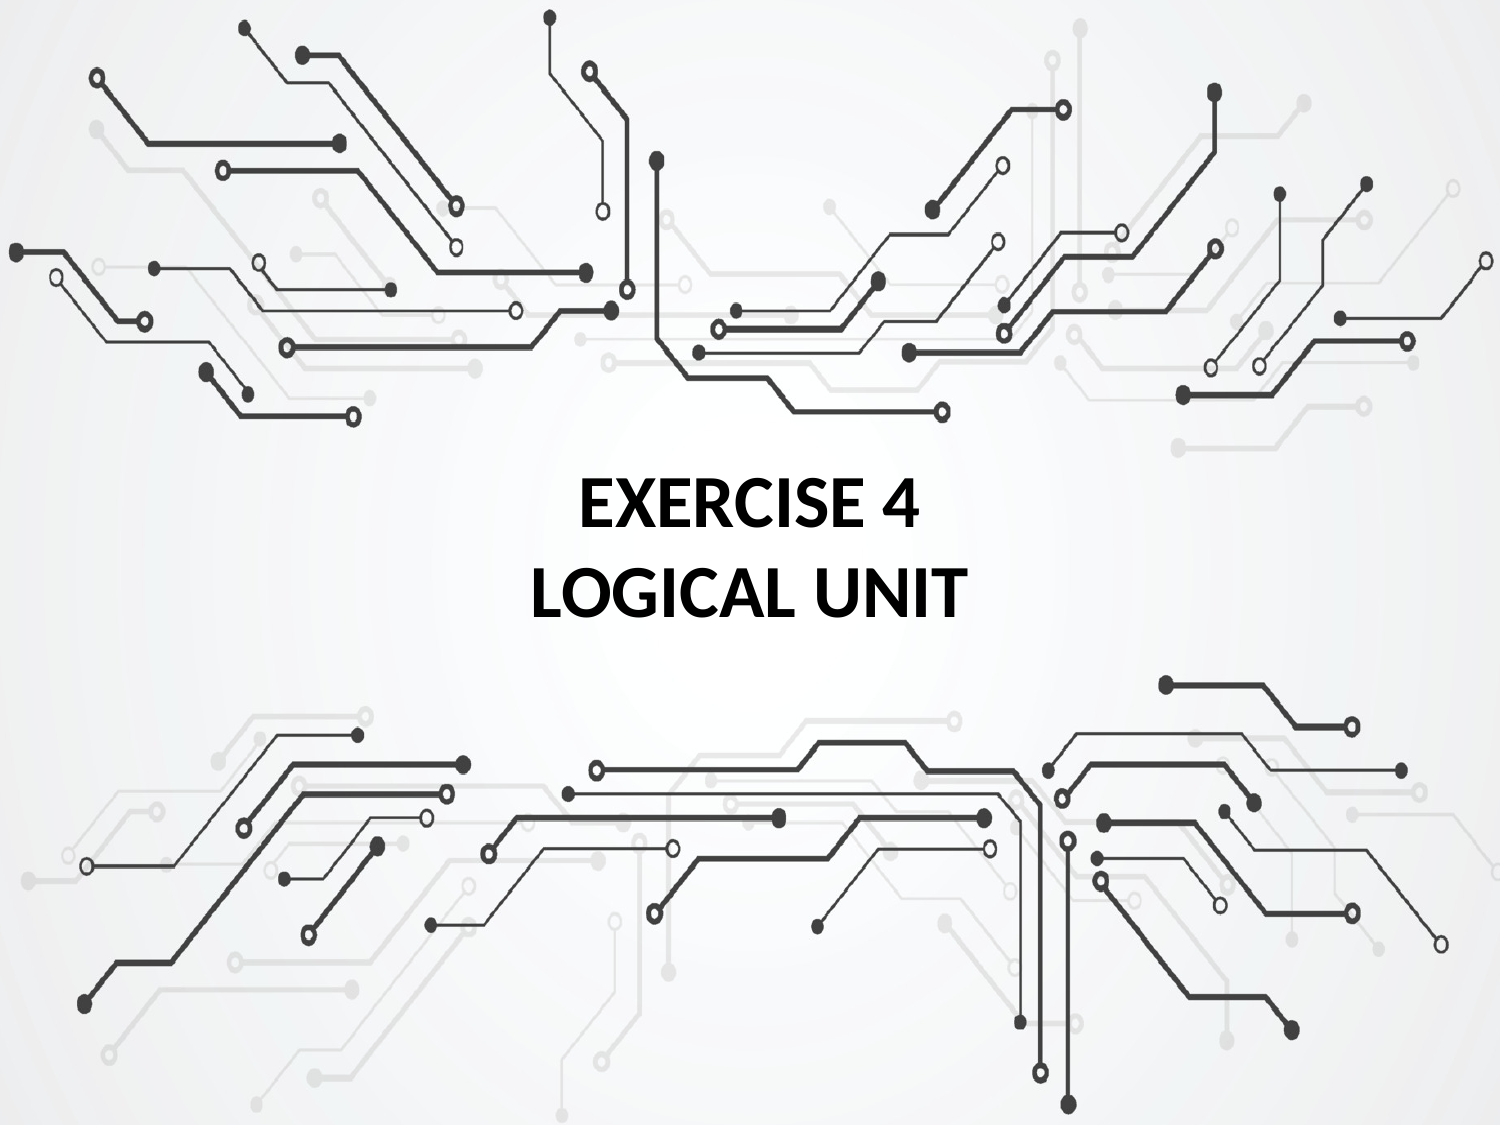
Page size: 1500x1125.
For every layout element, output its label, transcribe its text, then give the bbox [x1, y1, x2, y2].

picture [0, 668, 1500, 1125]
picture [0, 0, 1500, 444]
title Exercise 4 Logical unit [0, 444, 1500, 668]
